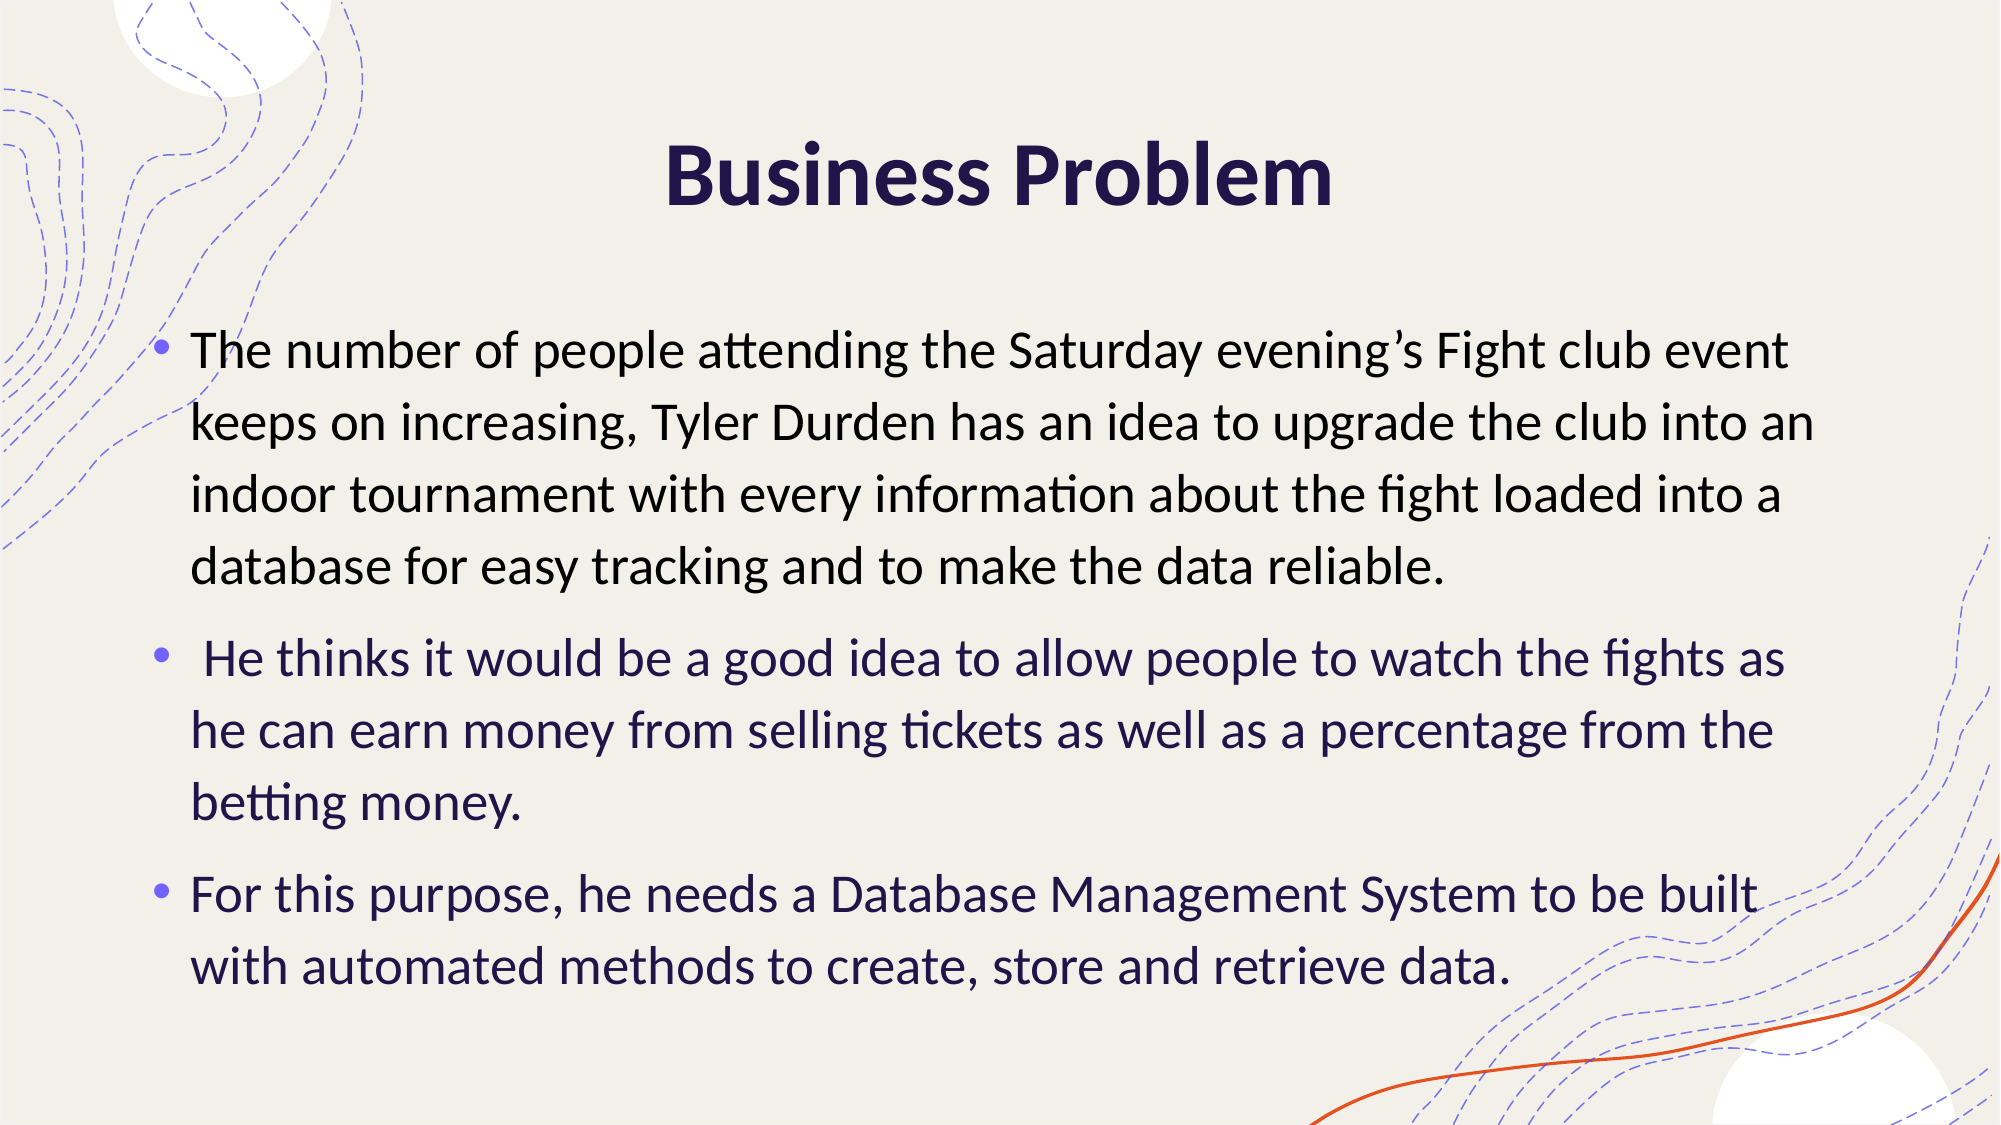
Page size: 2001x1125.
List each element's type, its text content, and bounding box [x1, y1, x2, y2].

title Business Problem [137, 59, 1863, 278]
list The number of people attending the Saturday evening’s Fight club event keeps on increasing, Tyler Durden has an idea to upgrade the club into an indoor tournament with every information about the fight loaded into a database for easy tracking and to make the data reliable. He thinks it would be a good idea to allow people to watch the fights as he can earn money from selling tickets as well as a percentage from the betting money. For this purpose, he needs a Database Management System to be built with automated methods to create, store and retrieve data. [137, 299, 1863, 1014]
